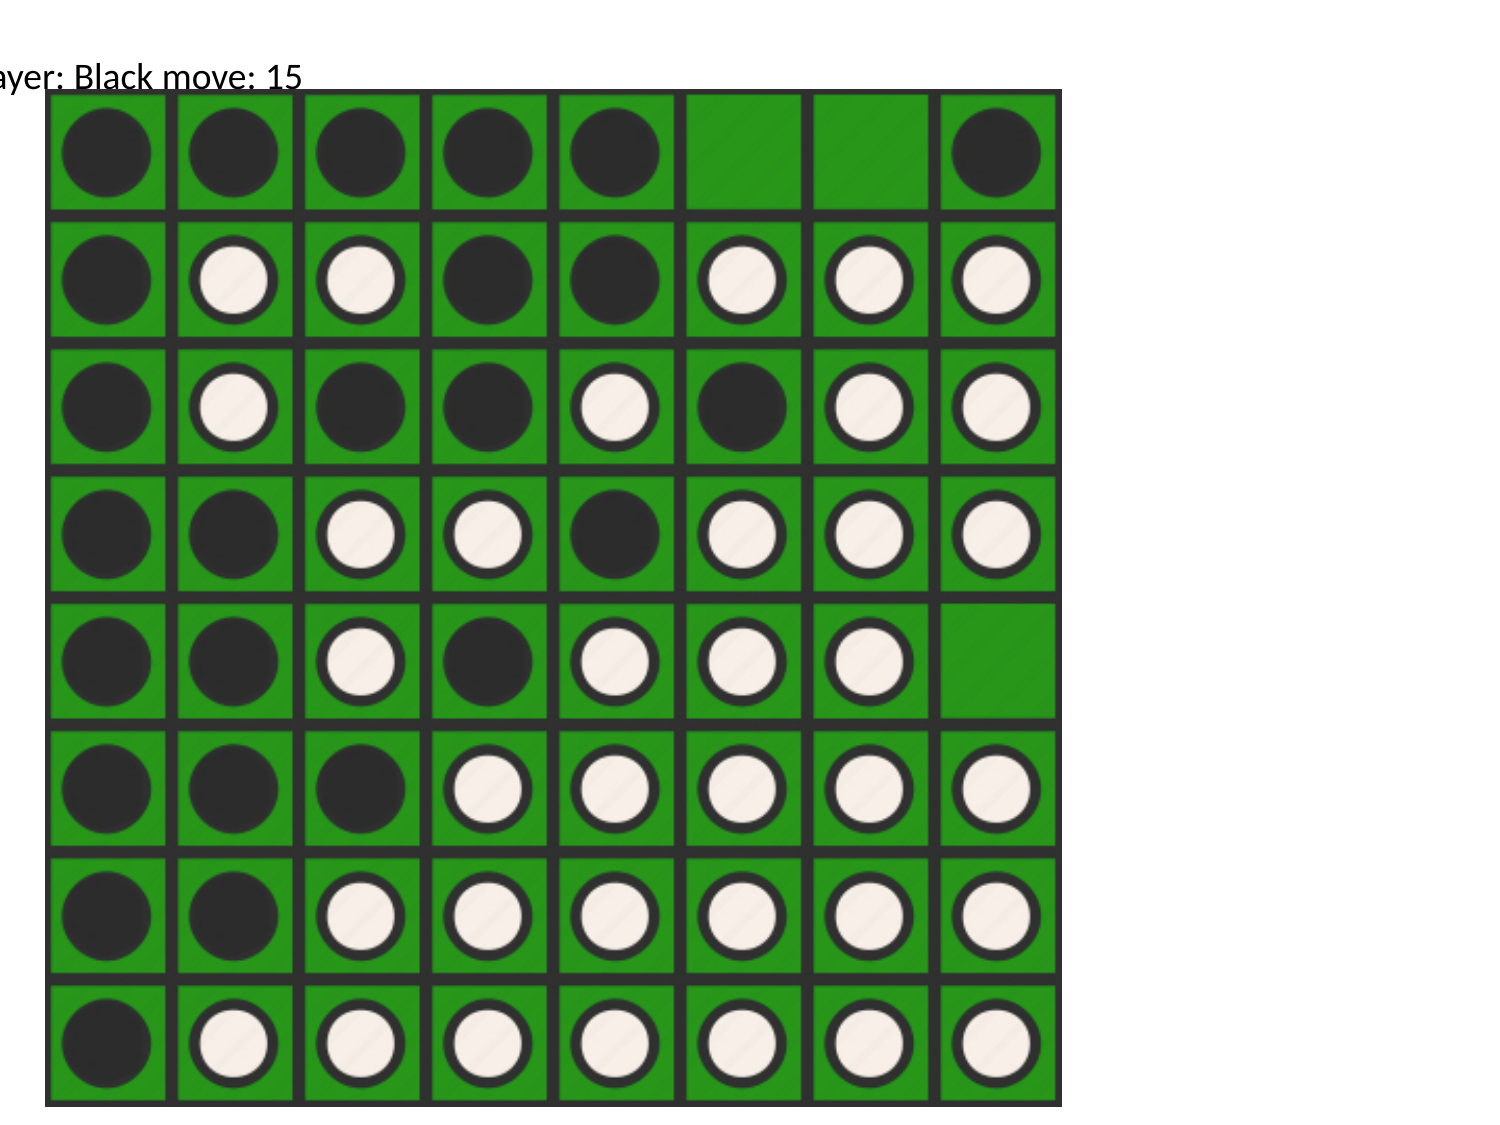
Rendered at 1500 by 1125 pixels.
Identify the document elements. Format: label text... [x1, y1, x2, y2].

text_box turn: 57 player: Black move: 15 [0, 44, 319, 105]
picture [44, 89, 1062, 1107]
